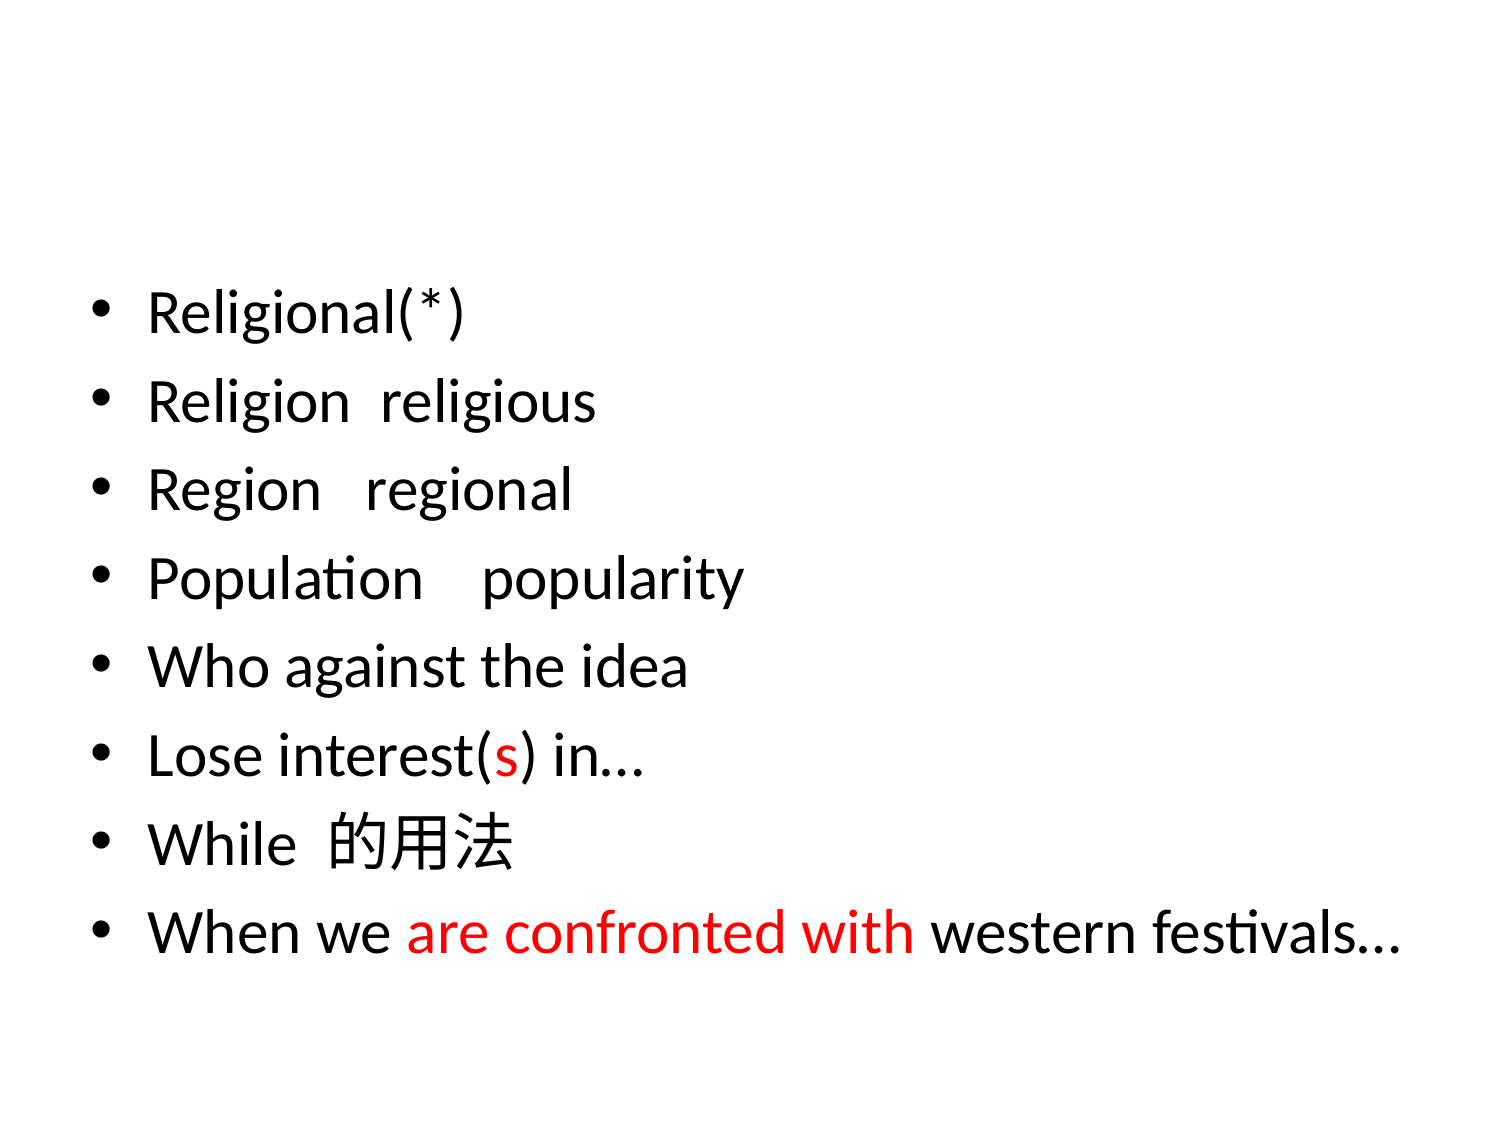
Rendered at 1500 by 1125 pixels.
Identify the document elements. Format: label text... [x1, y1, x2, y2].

list Religional(*) Religion religious Region regional Population popularity Who against the idea Lose interest(s) in… While 的用法 When we are confronted with western festivals… [75, 262, 1425, 1005]
